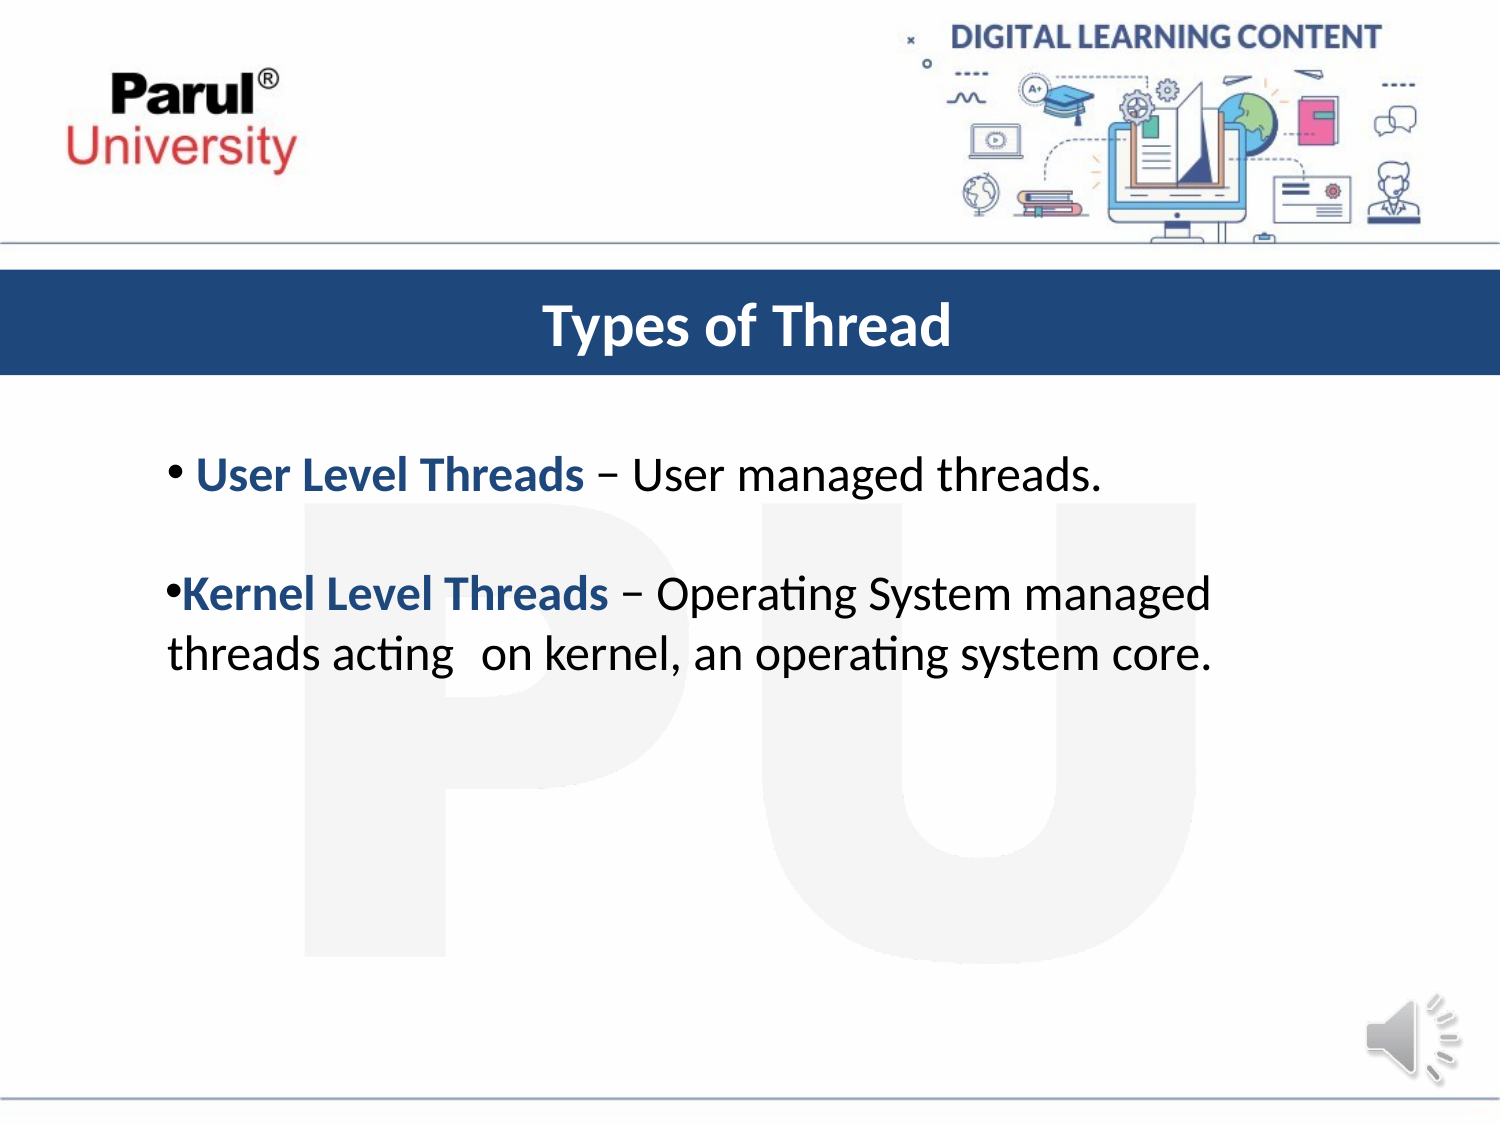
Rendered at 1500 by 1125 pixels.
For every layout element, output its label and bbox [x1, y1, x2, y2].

text_box [0, 0, 1500, 1125]
picture [1364, 989, 1465, 1090]
